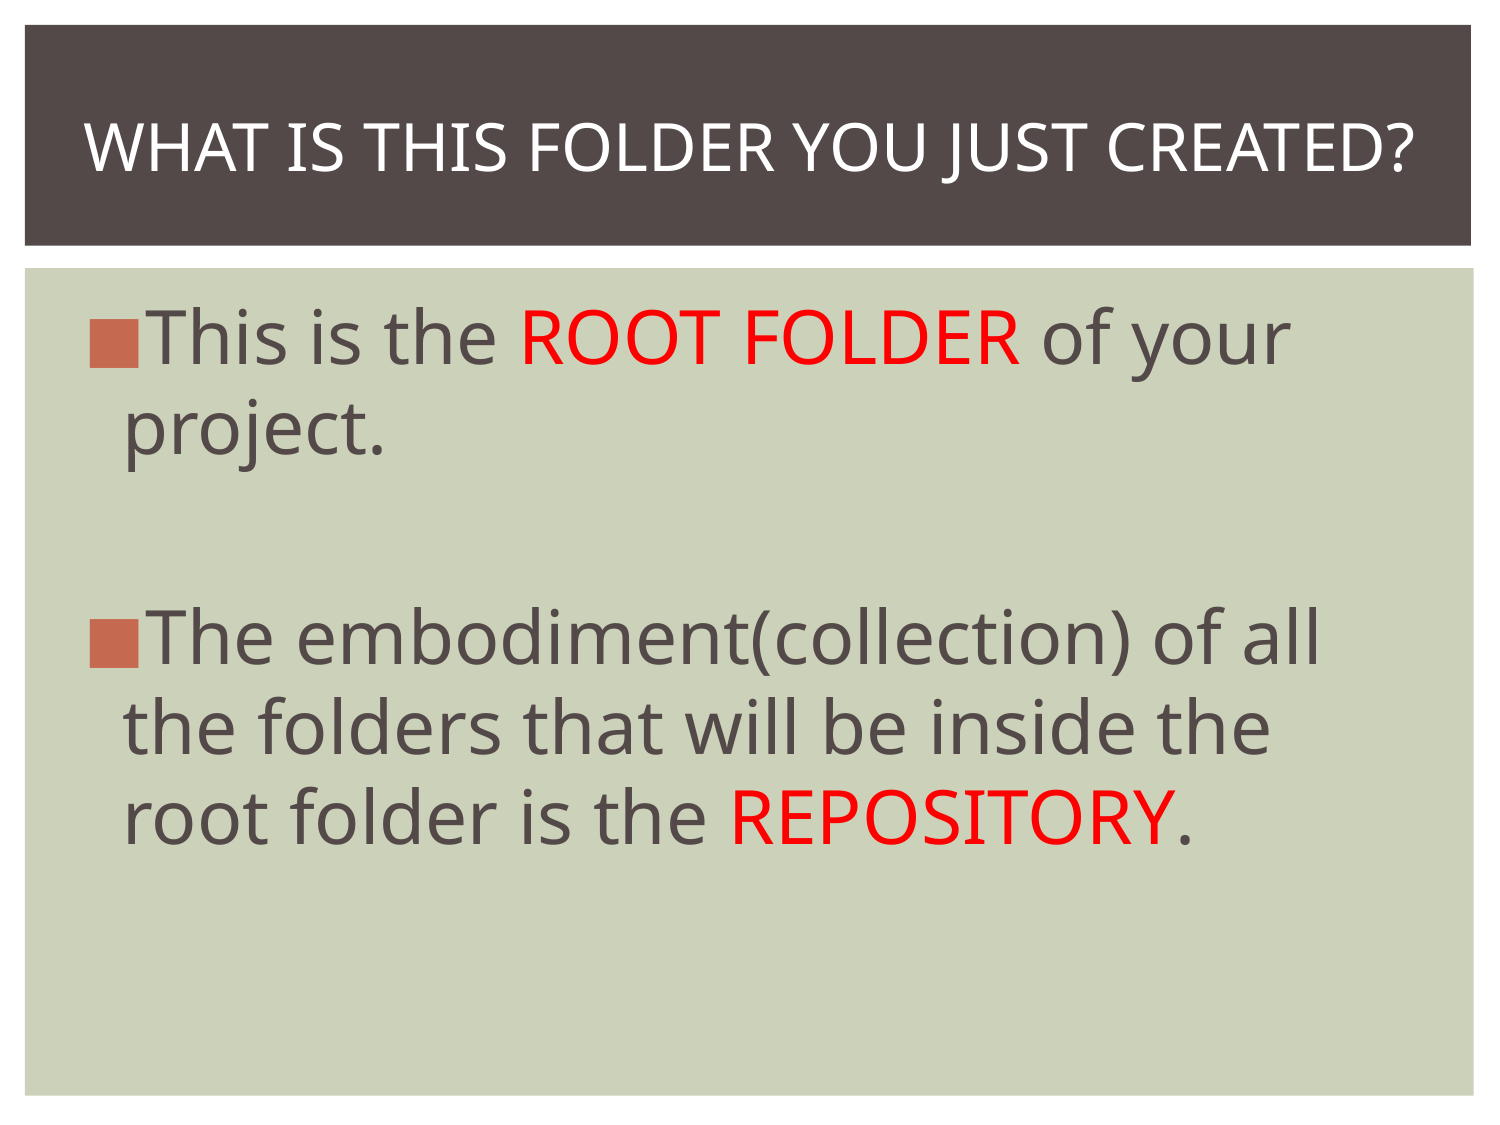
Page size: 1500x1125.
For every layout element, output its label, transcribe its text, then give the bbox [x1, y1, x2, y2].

list This is the ROOT FOLDER of your project. The embodiment(collection) of all the folders that will be inside the root folder is the REPOSITORY. [62, 282, 1442, 1005]
title WHAT IS THIS FOLDER YOU JUST CREATED? [62, 58, 1438, 232]
